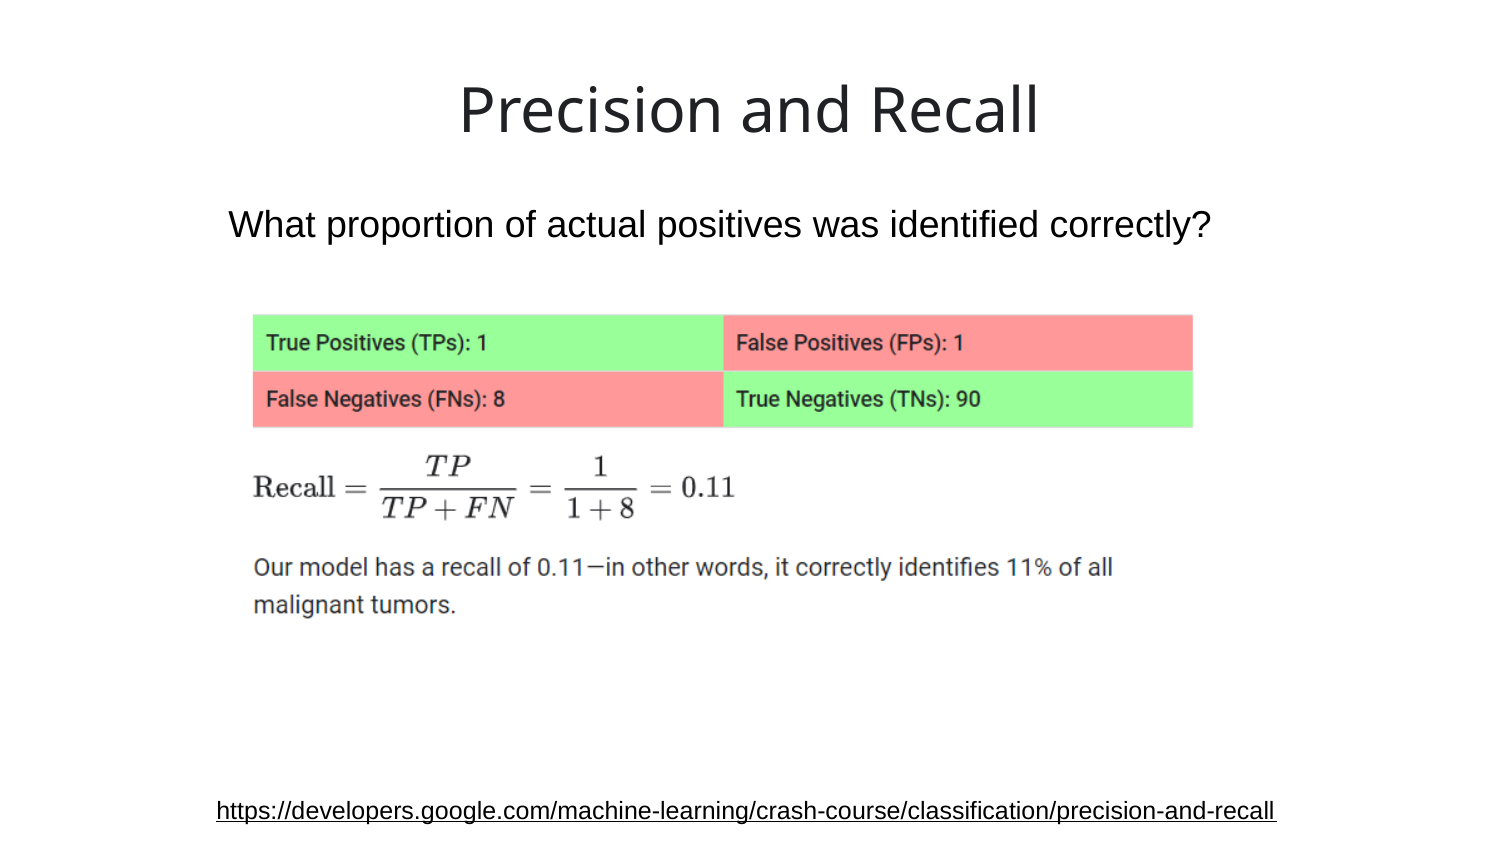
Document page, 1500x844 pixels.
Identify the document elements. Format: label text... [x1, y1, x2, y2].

text_box https://developers.google.com/machine-learning/crash-course/classification/precision-and-recall [98, 787, 1402, 833]
picture [238, 297, 1203, 636]
title Precision and Recall [75, 67, 1425, 147]
text_box What proportion of actual positives was identified correctly? [213, 192, 1228, 253]
